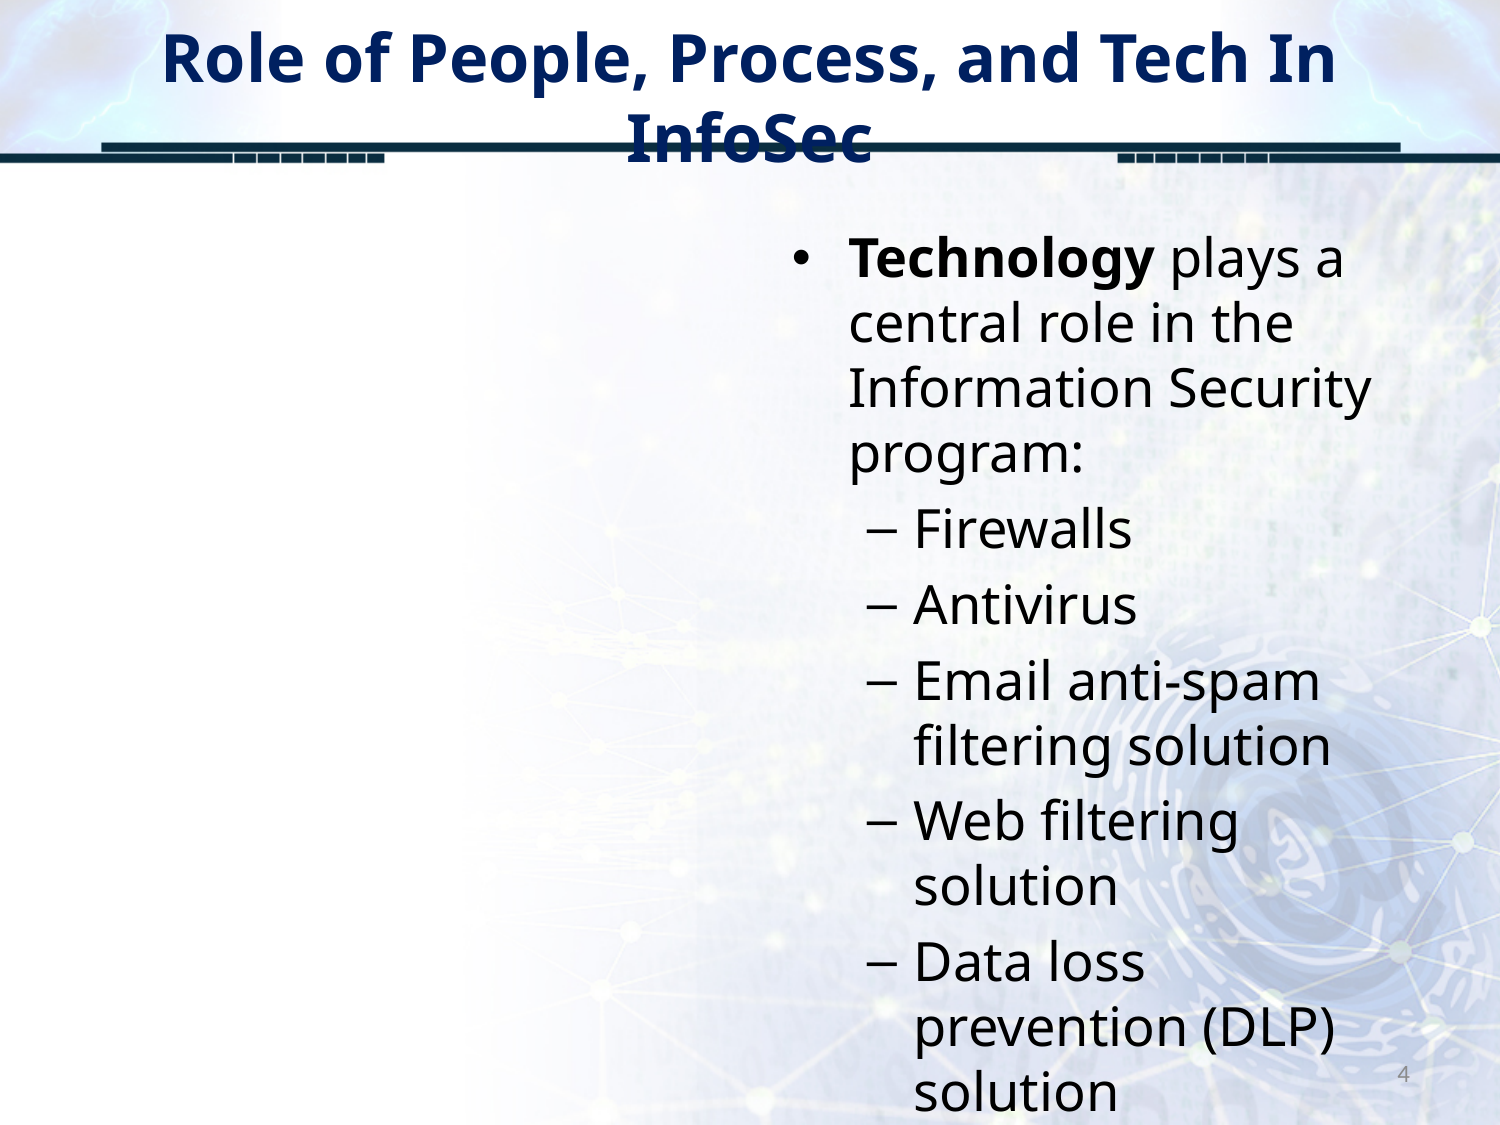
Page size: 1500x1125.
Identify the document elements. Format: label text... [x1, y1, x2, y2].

list Technology plays a central role in the Information Security program: Firewalls Antivirus Email anti-spam filtering solution Web filtering solution Data loss prevention (DLP) solution [776, 216, 1432, 1034]
slide_number 4 [1074, 1042, 1425, 1103]
title Role of People, Process, and Tech In InfoSec [75, 21, 1425, 170]
picture [0, 0, 1500, 1125]
